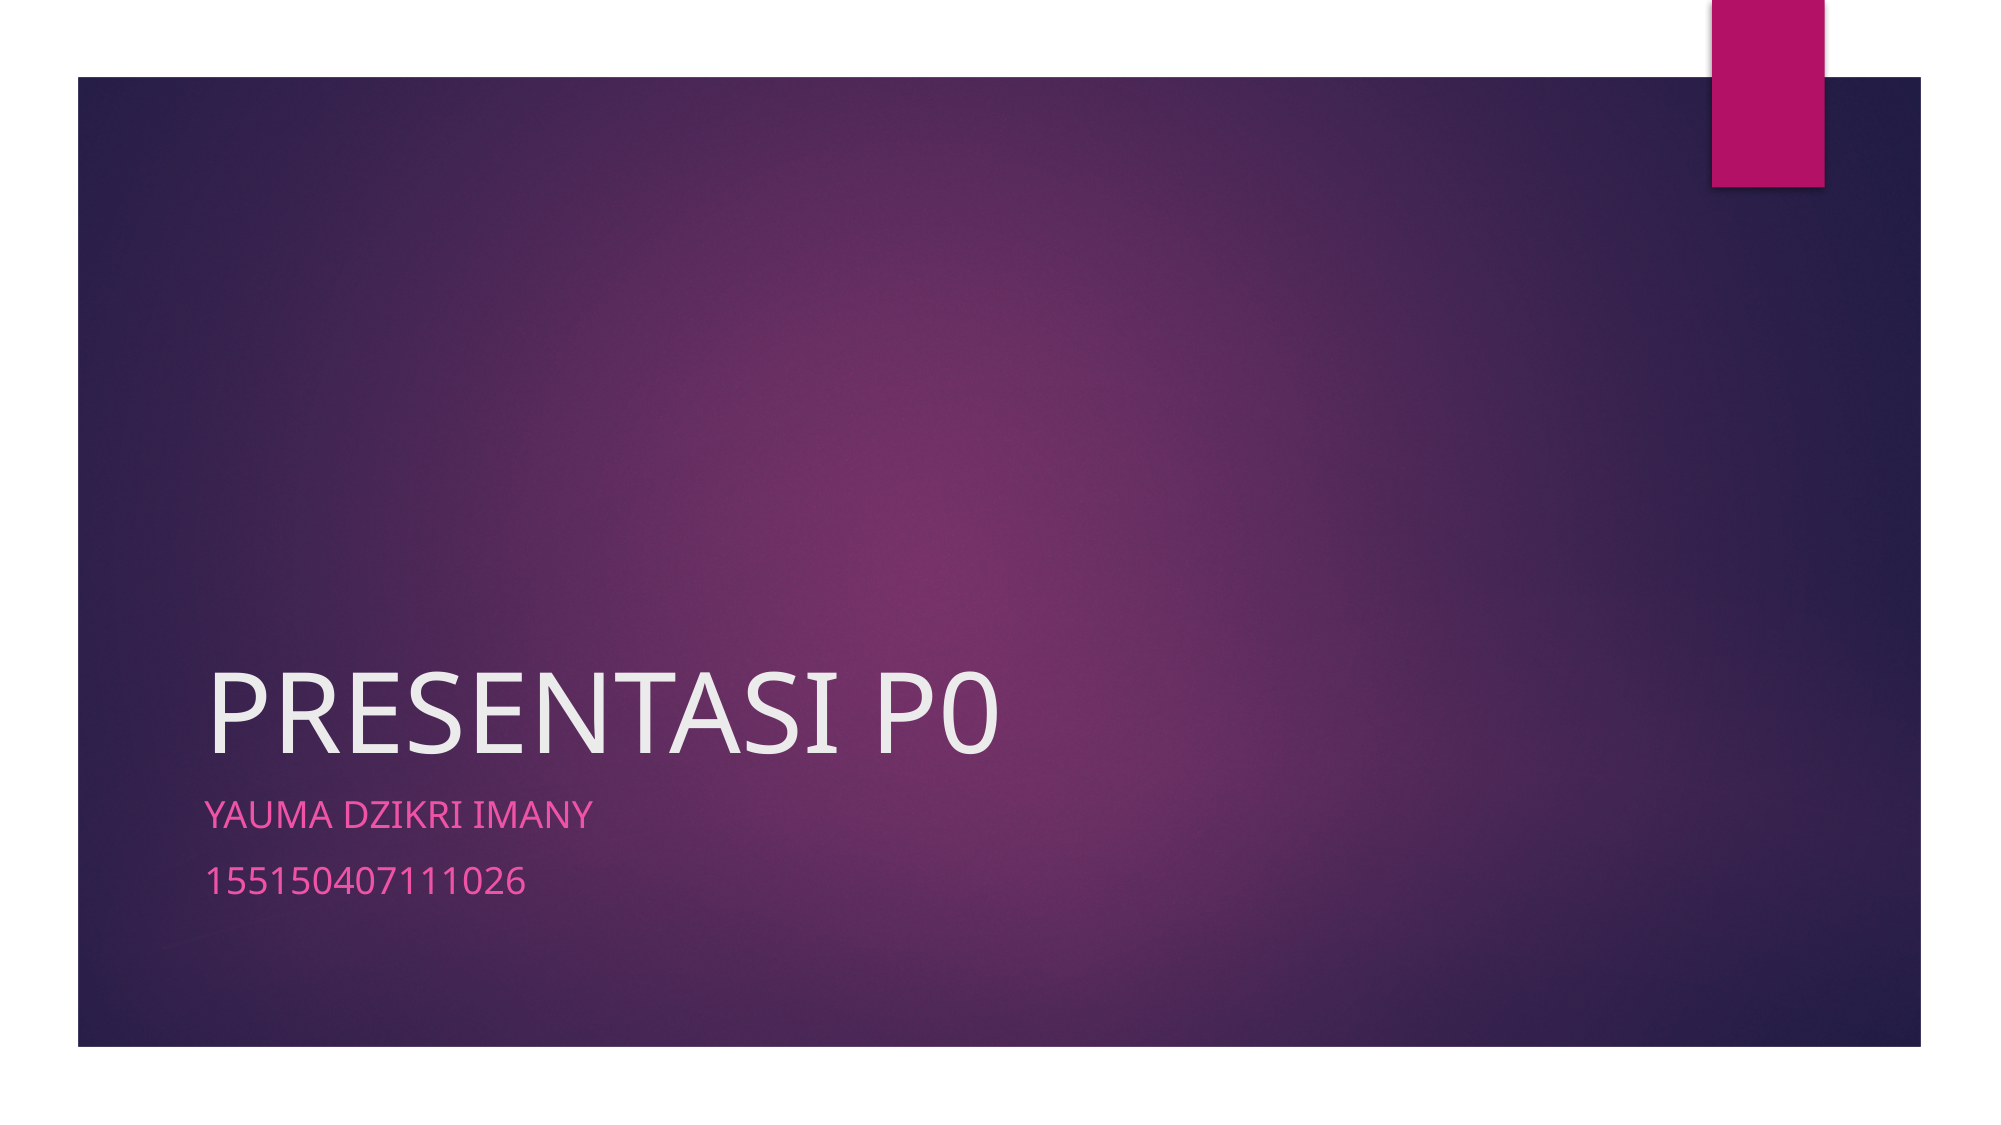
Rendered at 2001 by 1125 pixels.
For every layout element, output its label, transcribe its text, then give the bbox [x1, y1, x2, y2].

title PRESENTASI P0 [189, 344, 1638, 783]
subtitle YAUMA DZIKRI IMANY 155150407111026 [189, 783, 1638, 925]
